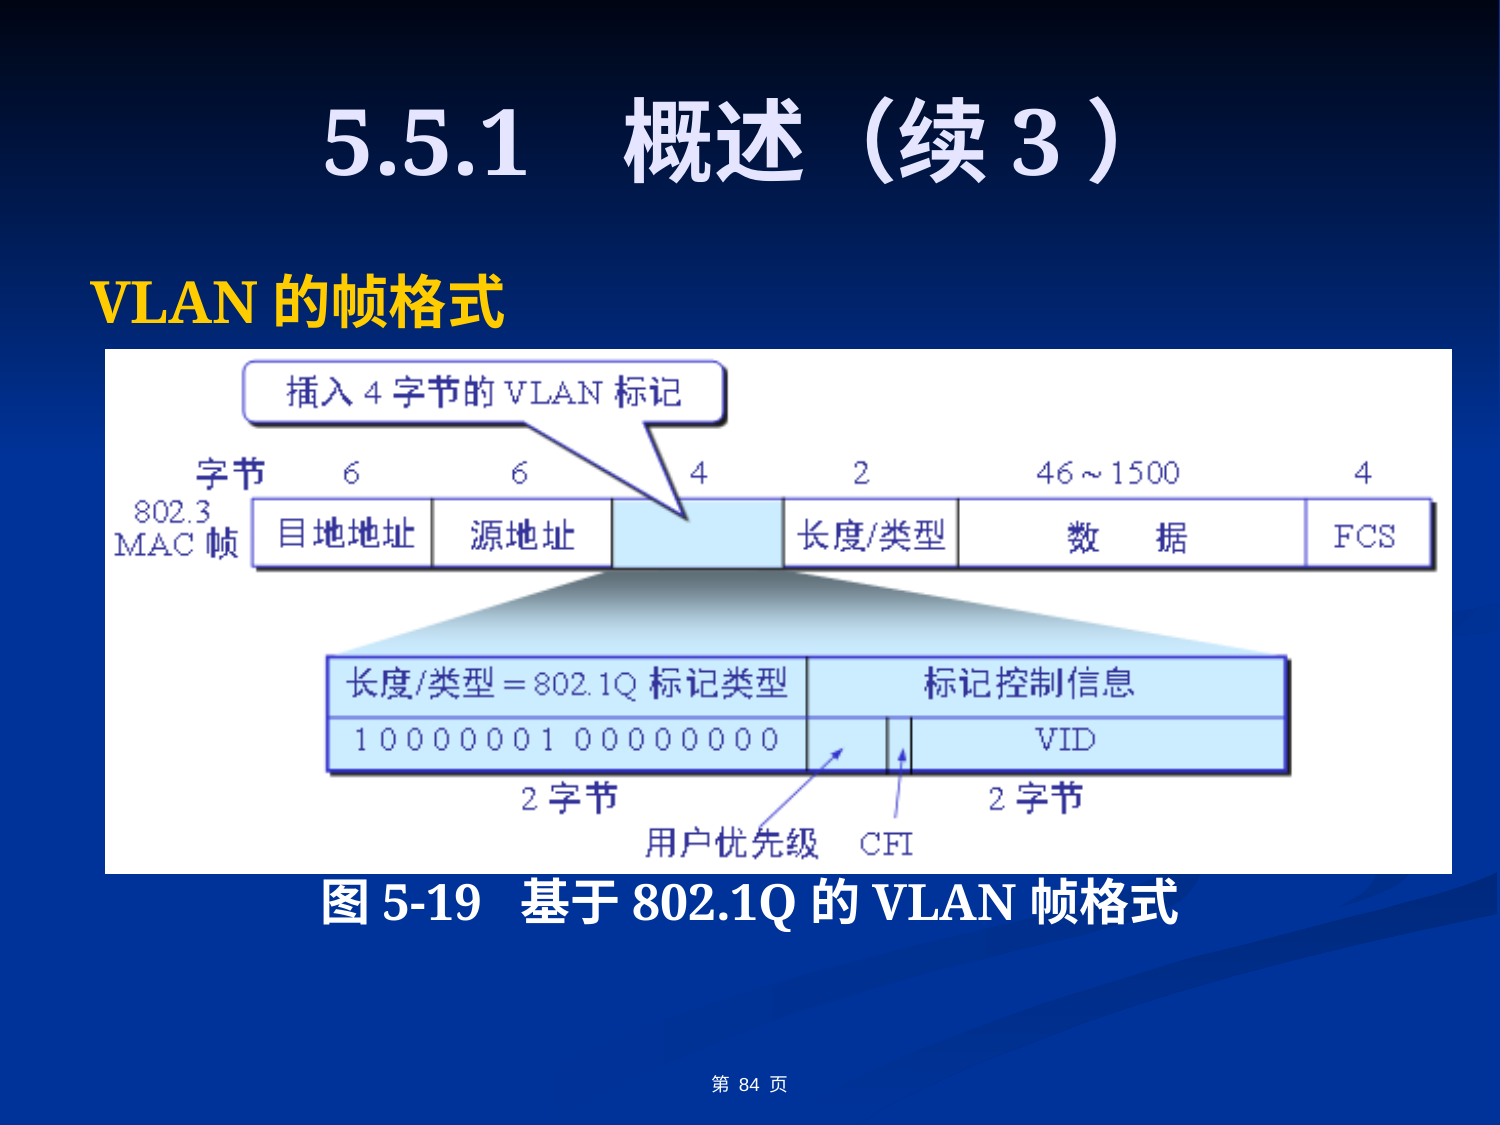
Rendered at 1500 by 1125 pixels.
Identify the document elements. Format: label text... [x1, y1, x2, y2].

picture [105, 349, 1452, 874]
footer 第 84 页 [512, 1025, 988, 1104]
list VLAN的帧格式 图5‑19 基于802.1Q的VLAN帧格式 [75, 257, 1425, 1000]
title 5.5.1 概述（续3） [75, 45, 1425, 233]
